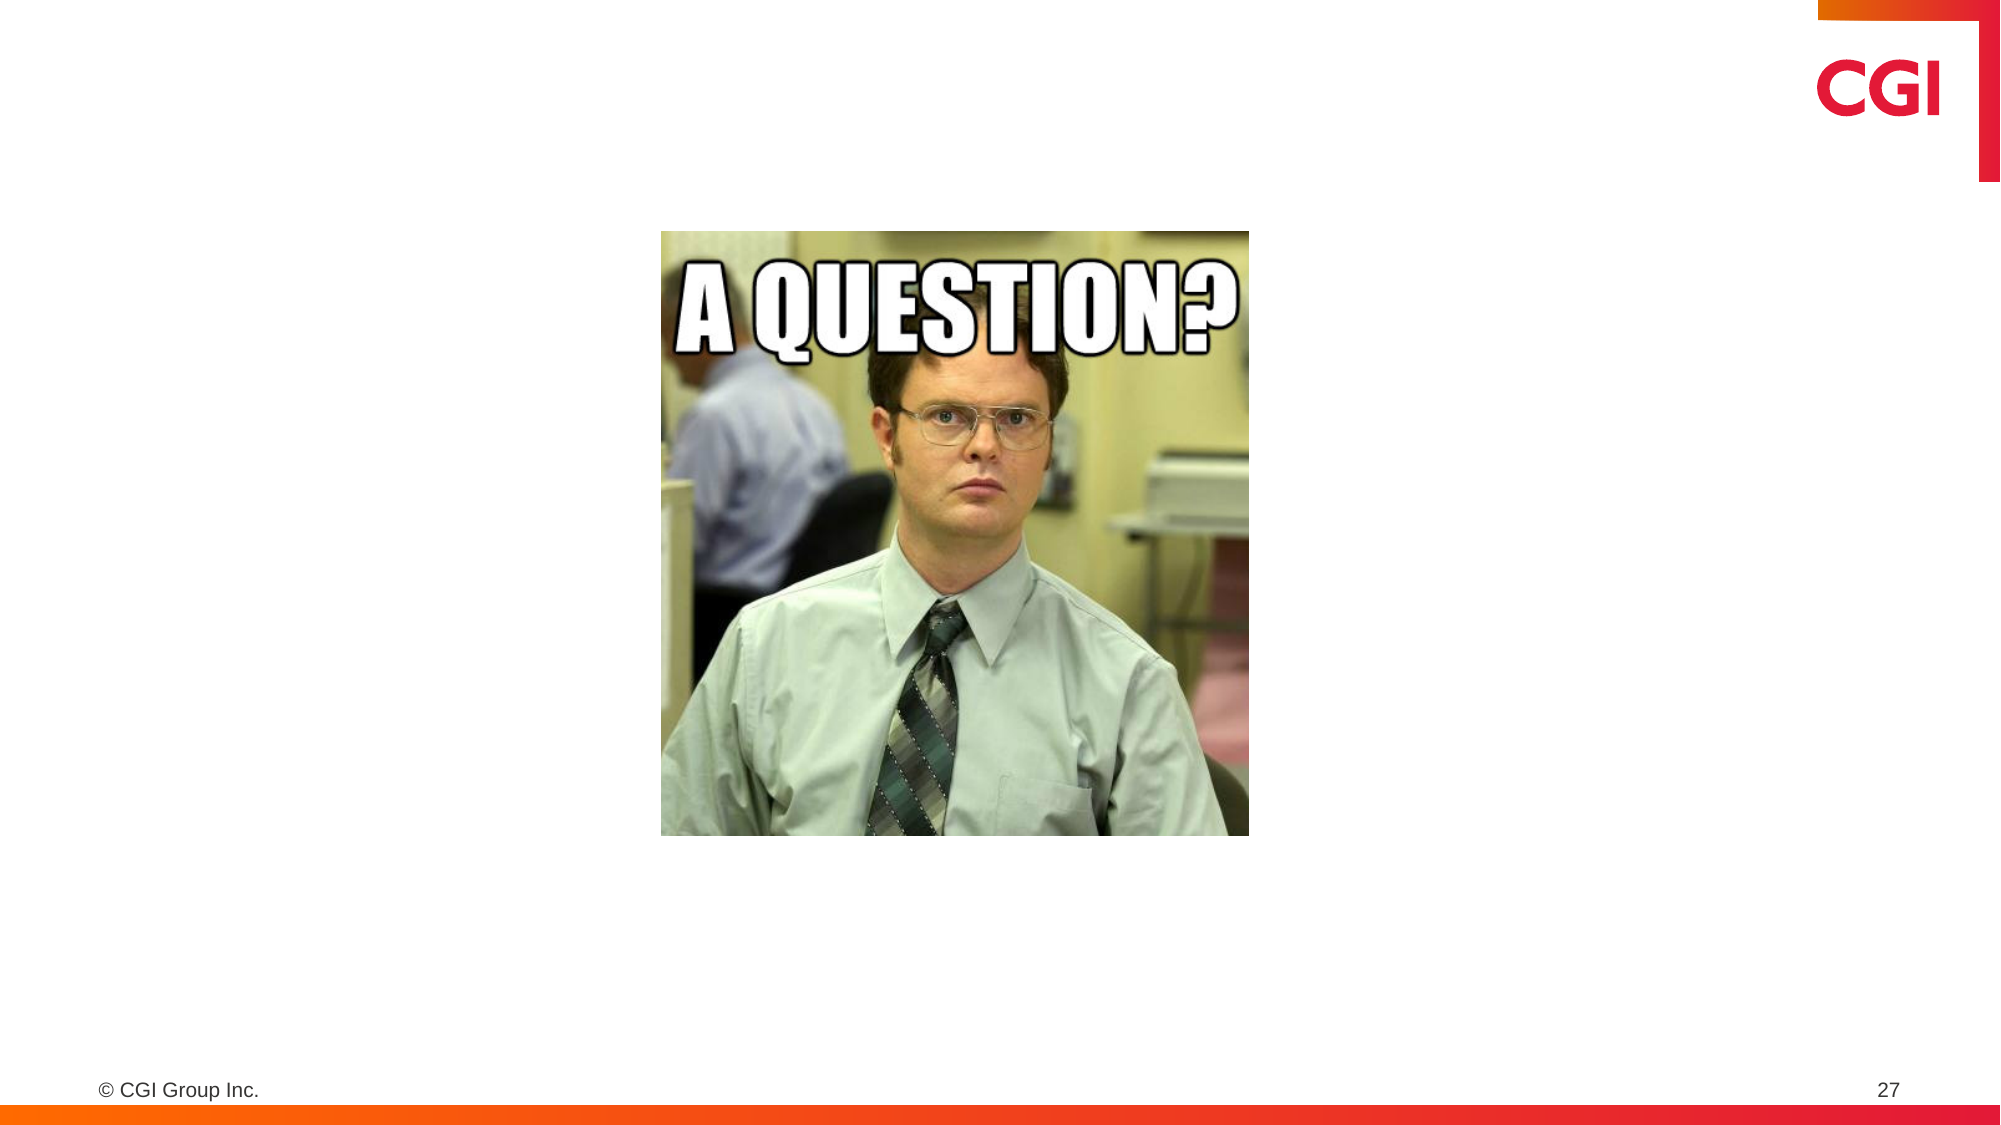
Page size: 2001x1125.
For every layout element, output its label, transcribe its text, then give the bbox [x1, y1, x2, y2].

picture [661, 231, 1249, 837]
slide_number 27 [1857, 1075, 1901, 1104]
